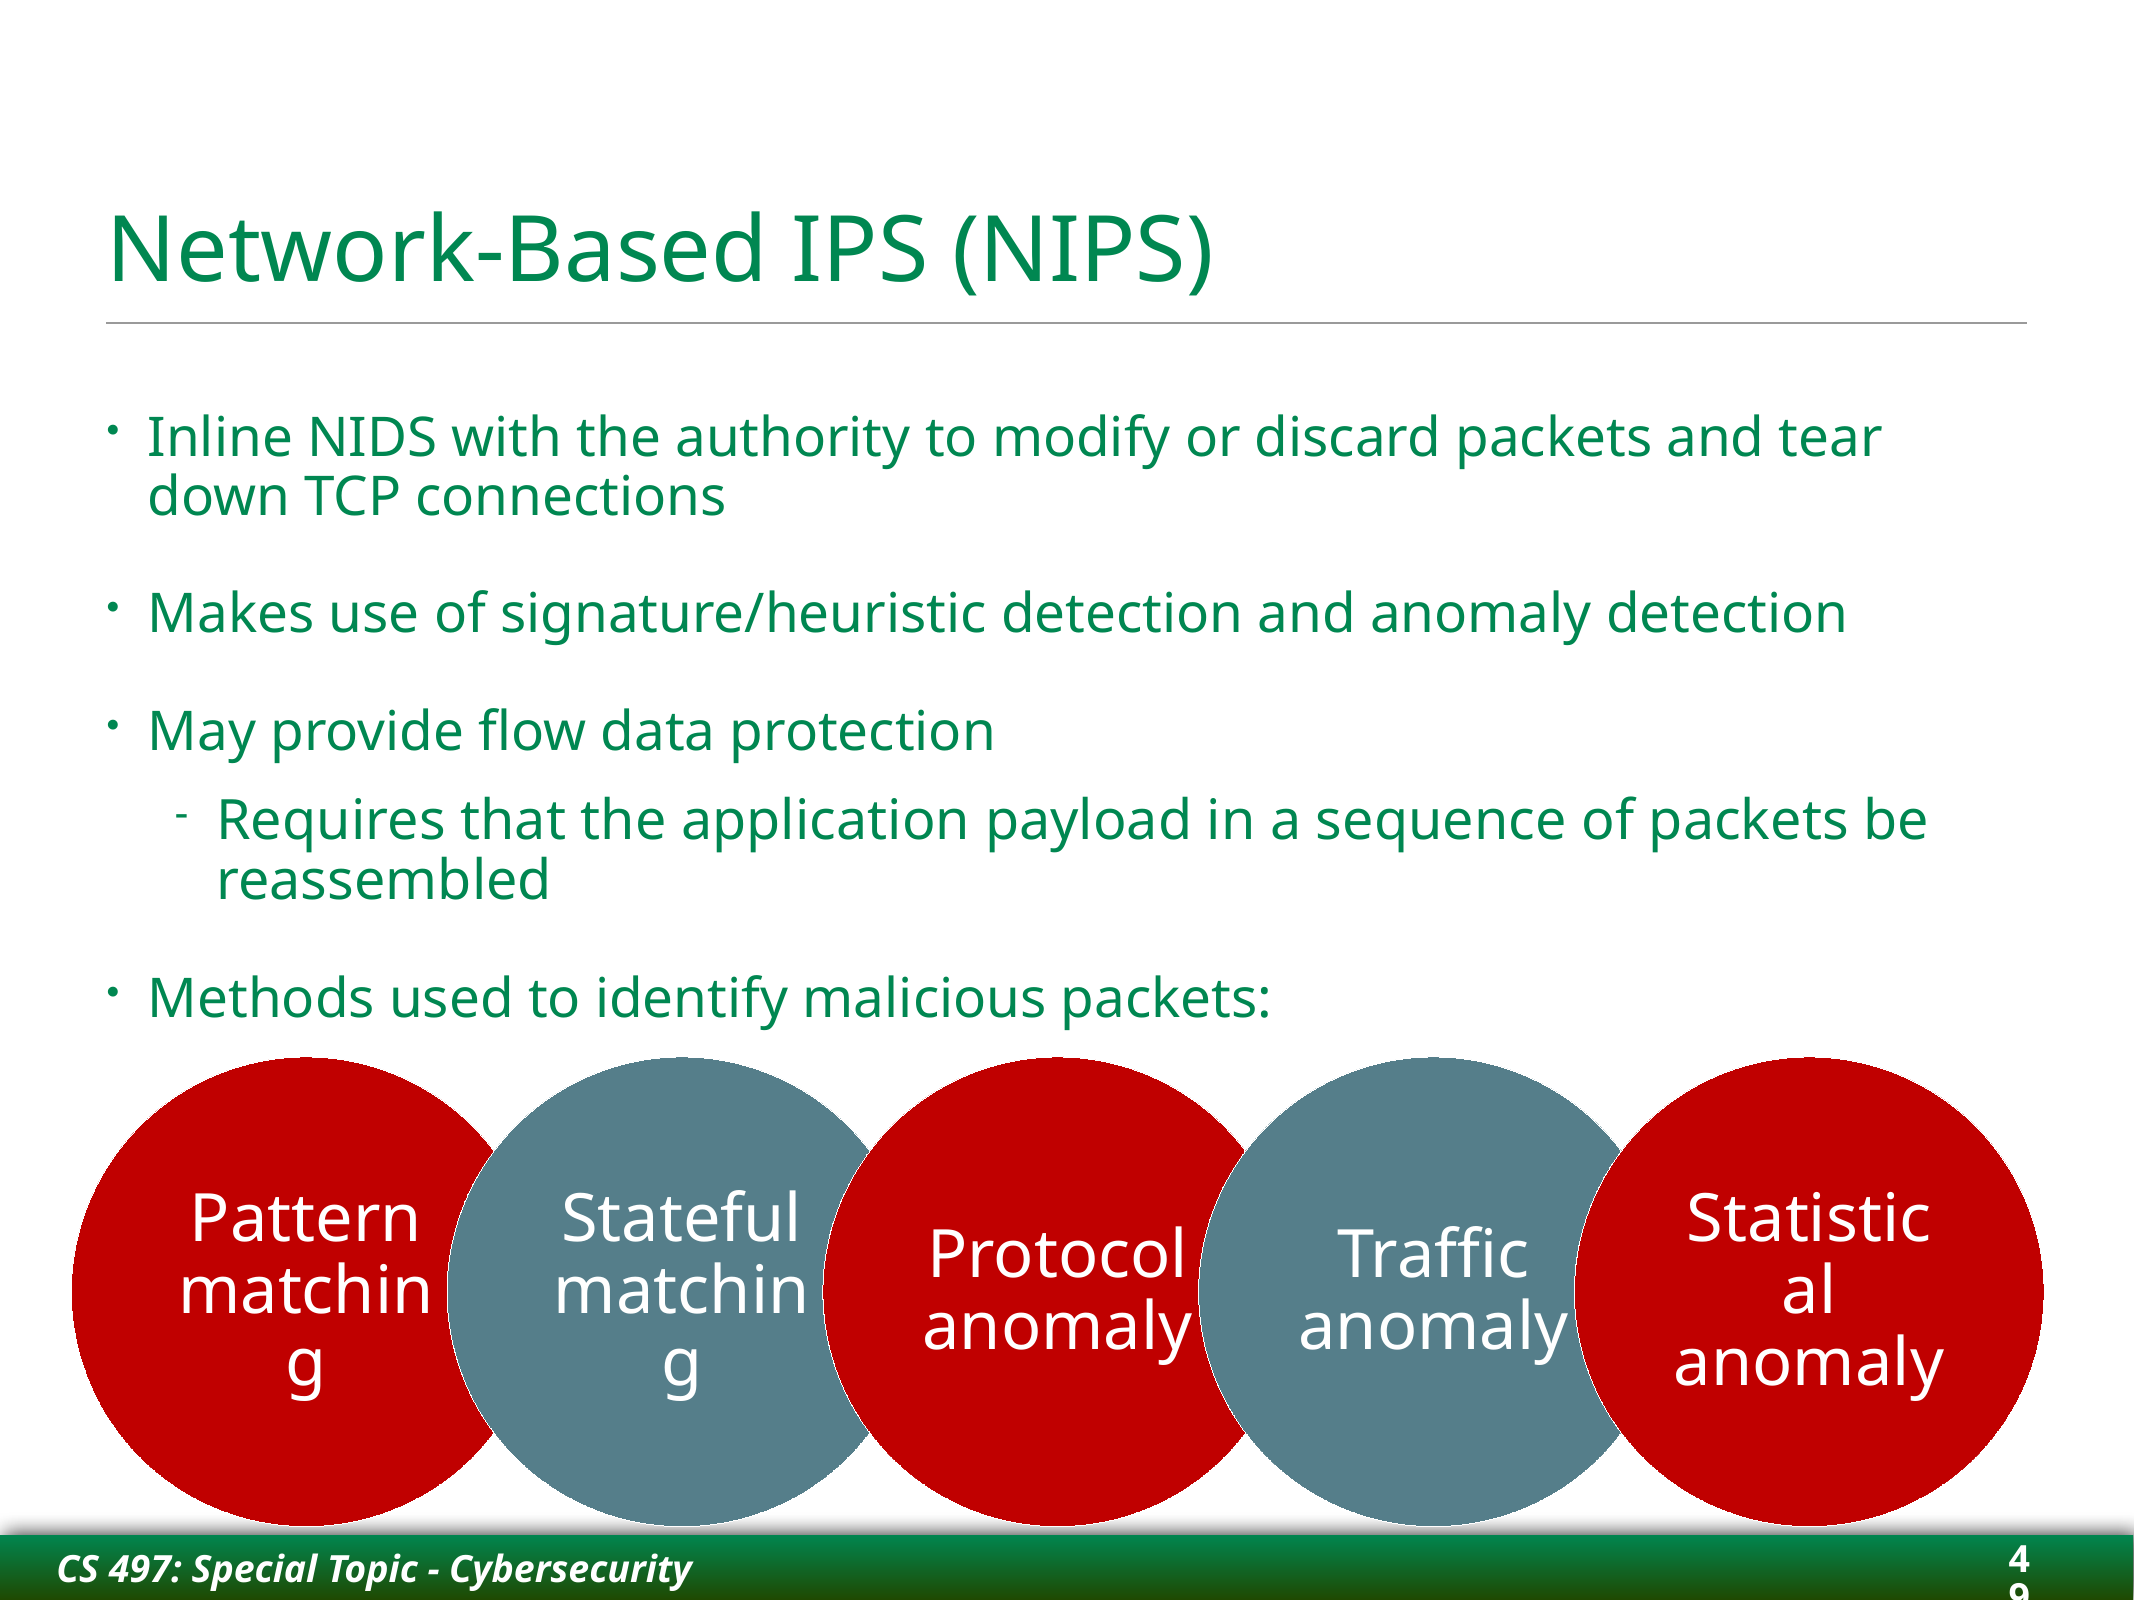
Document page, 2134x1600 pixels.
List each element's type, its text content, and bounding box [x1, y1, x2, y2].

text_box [70, 817, 2045, 1600]
slide_number 49 [2045, 1534, 2049, 1582]
list Inline NIDS with the authority to modify or discard packets and tear down TCP connections Makes use of signature/heuristic detection and anomaly detection May provide flow data protection Requires that the application payload in a sequence of packets be reassembled Methods used to identify malicious packets: [106, 408, 2028, 817]
title Network-Based IPS (NIPS) [106, 127, 2028, 301]
